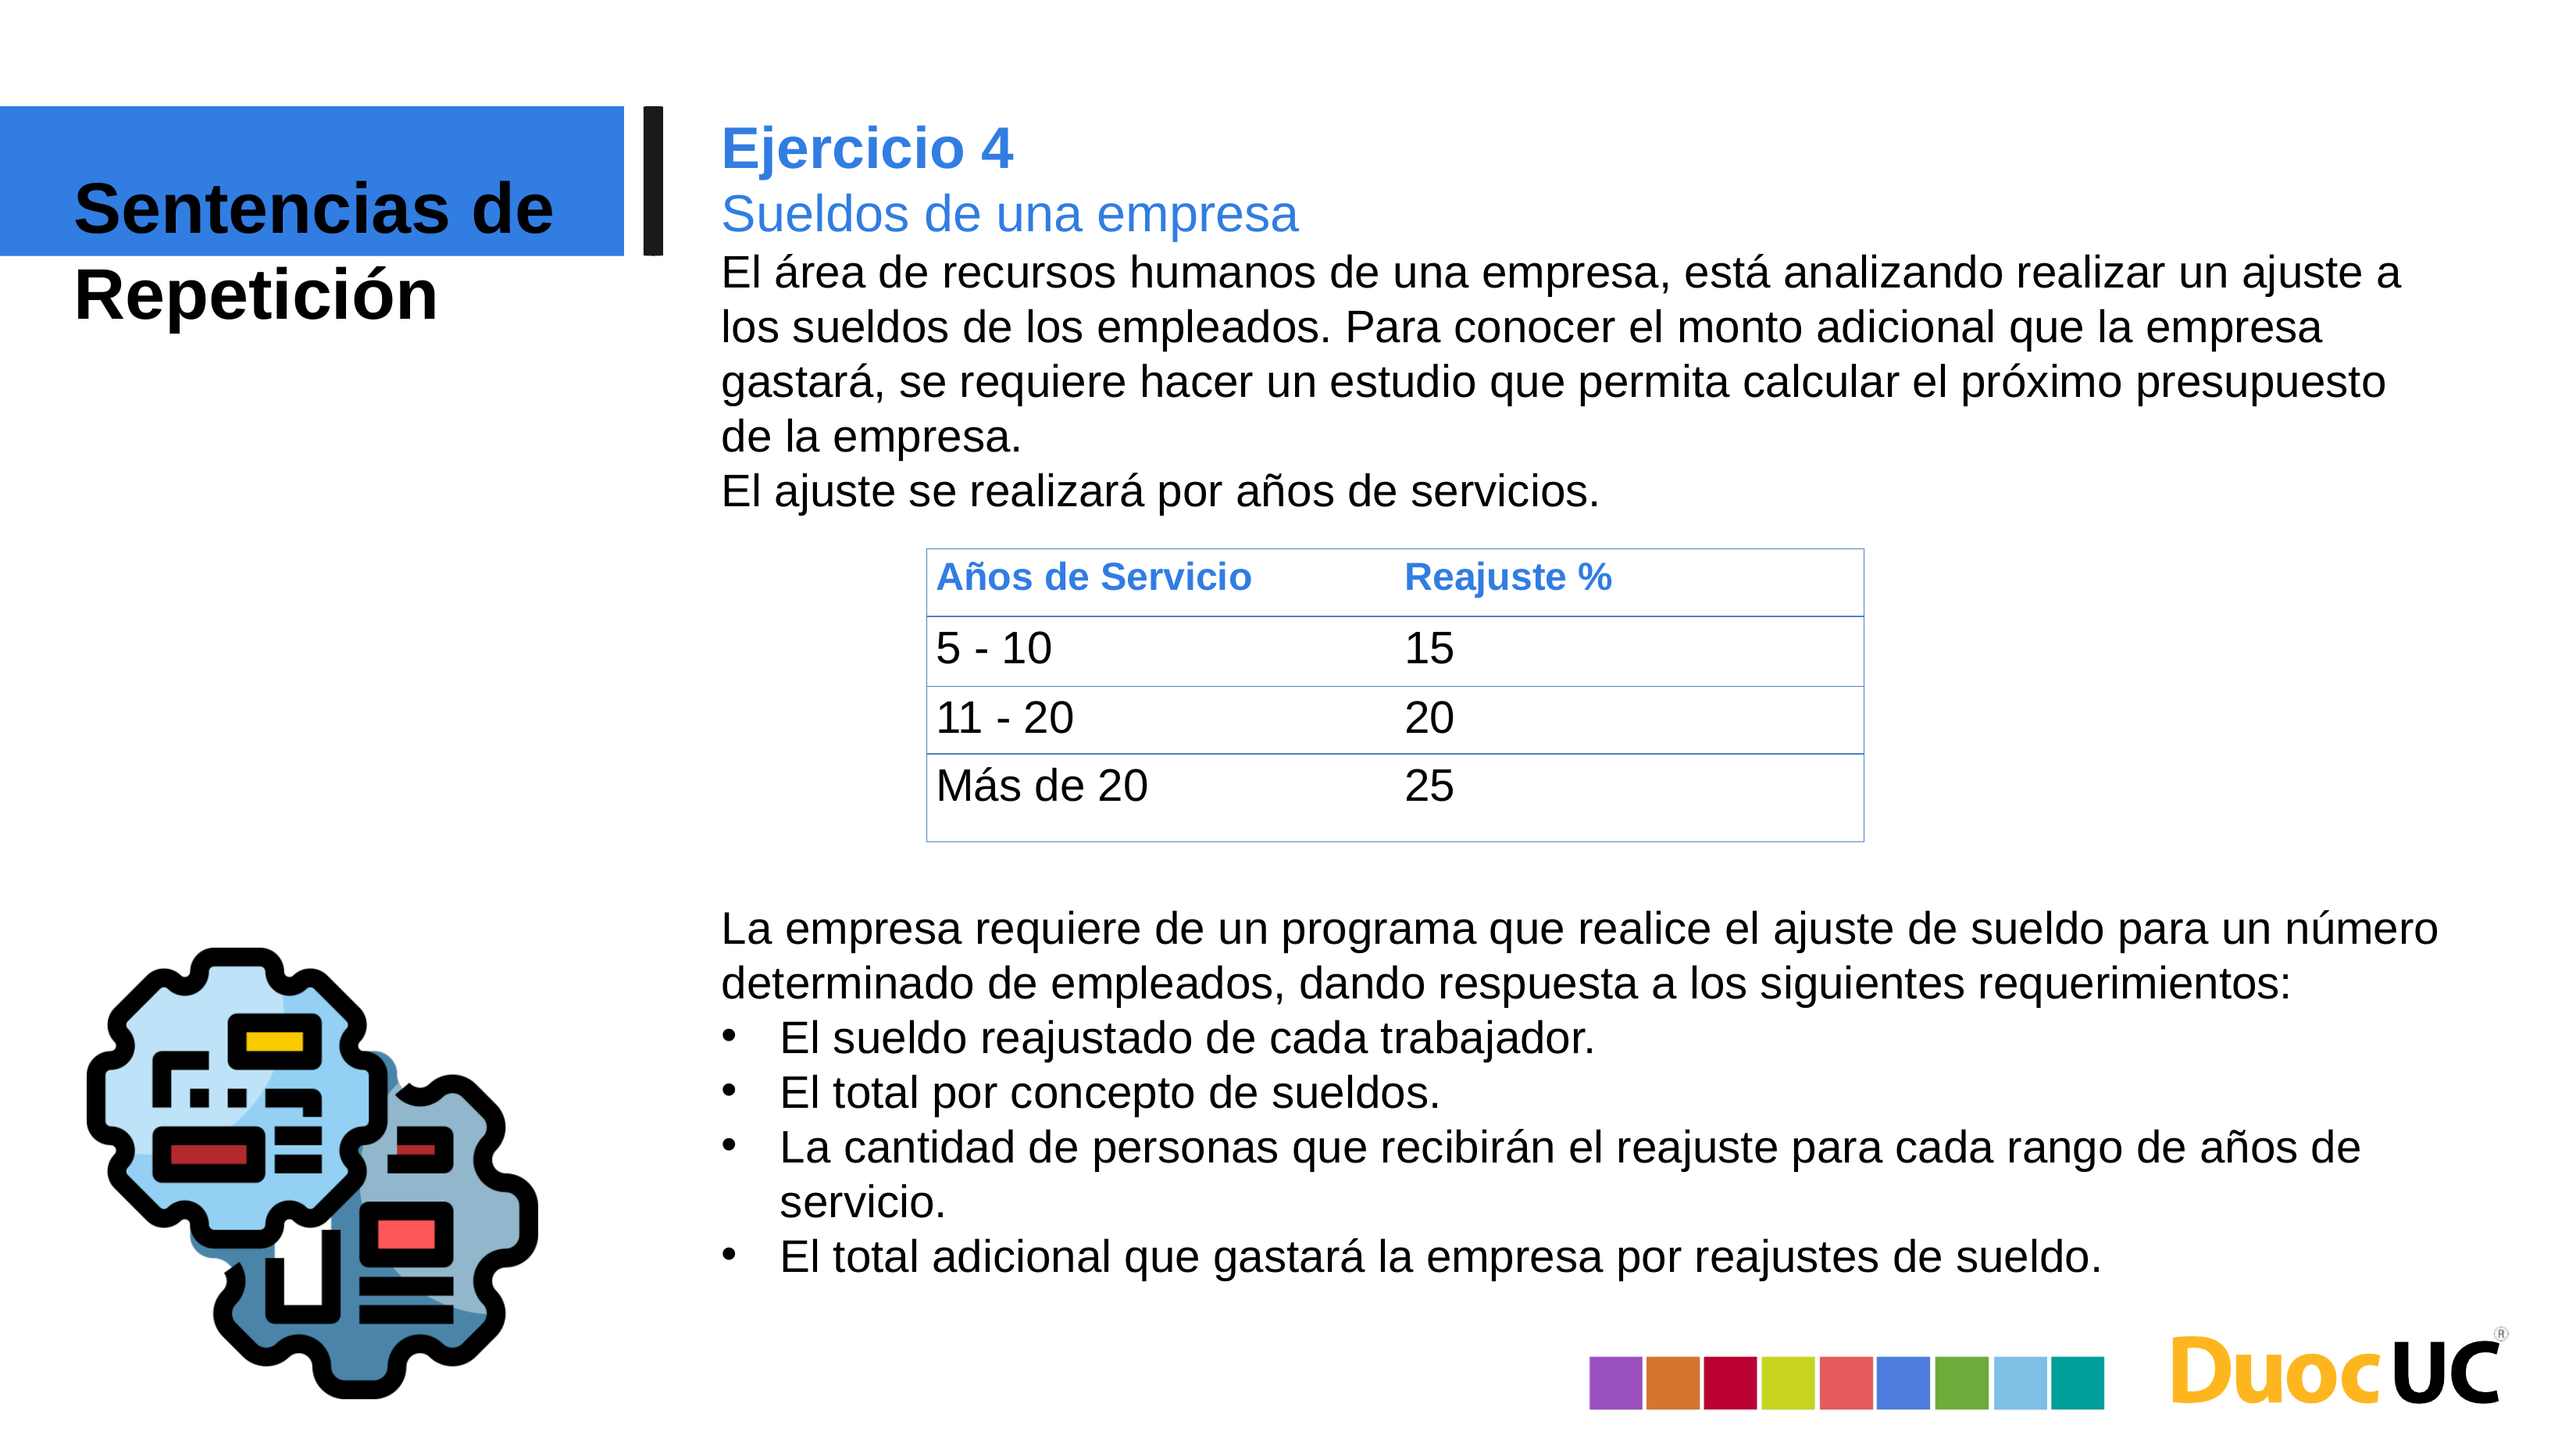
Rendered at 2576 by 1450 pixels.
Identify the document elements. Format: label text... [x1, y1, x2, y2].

table_cell 20 [1395, 687, 1864, 753]
table_cell 11 - 20 [927, 687, 1395, 753]
list Ejercicio 4 Sueldos de una empresa El área de recursos humanos de una empresa, está analizando realizar un ajuste a los sueldos de los empleados. Para conocer el monto adicional que la empresa gastará, se requiere hacer un estudio que permita calcular el próximo presupuesto de la empresa. El ajuste se realizará por años de servicios. La empresa requiere de un programa que realice el ajuste de sueldo para un número determinado de empleados, dando respuesta a los siguientes requerimientos: El sueldo reajustado de cada trabajador. El total por concepto de sueldos. La cantidad de personas que recibirán el reajuste para cada rango de años de servicio. El total adicional que gastará la empresa por reajustes de sueldo. [721, 109, 2450, 1293]
table_header Reajuste % [1395, 549, 1864, 616]
table_cell 15 [1395, 617, 1864, 686]
table_cell 25 [1395, 755, 1864, 841]
table_cell 5 - 10 [927, 617, 1395, 686]
picture [87, 948, 538, 1400]
list Sentencias de Repetición [73, 161, 624, 991]
table_cell Más de 20 [927, 755, 1395, 841]
picture [2494, 1327, 2509, 1341]
picture [1579, 1327, 2121, 1434]
table_header Años de Servicio [927, 549, 1395, 616]
